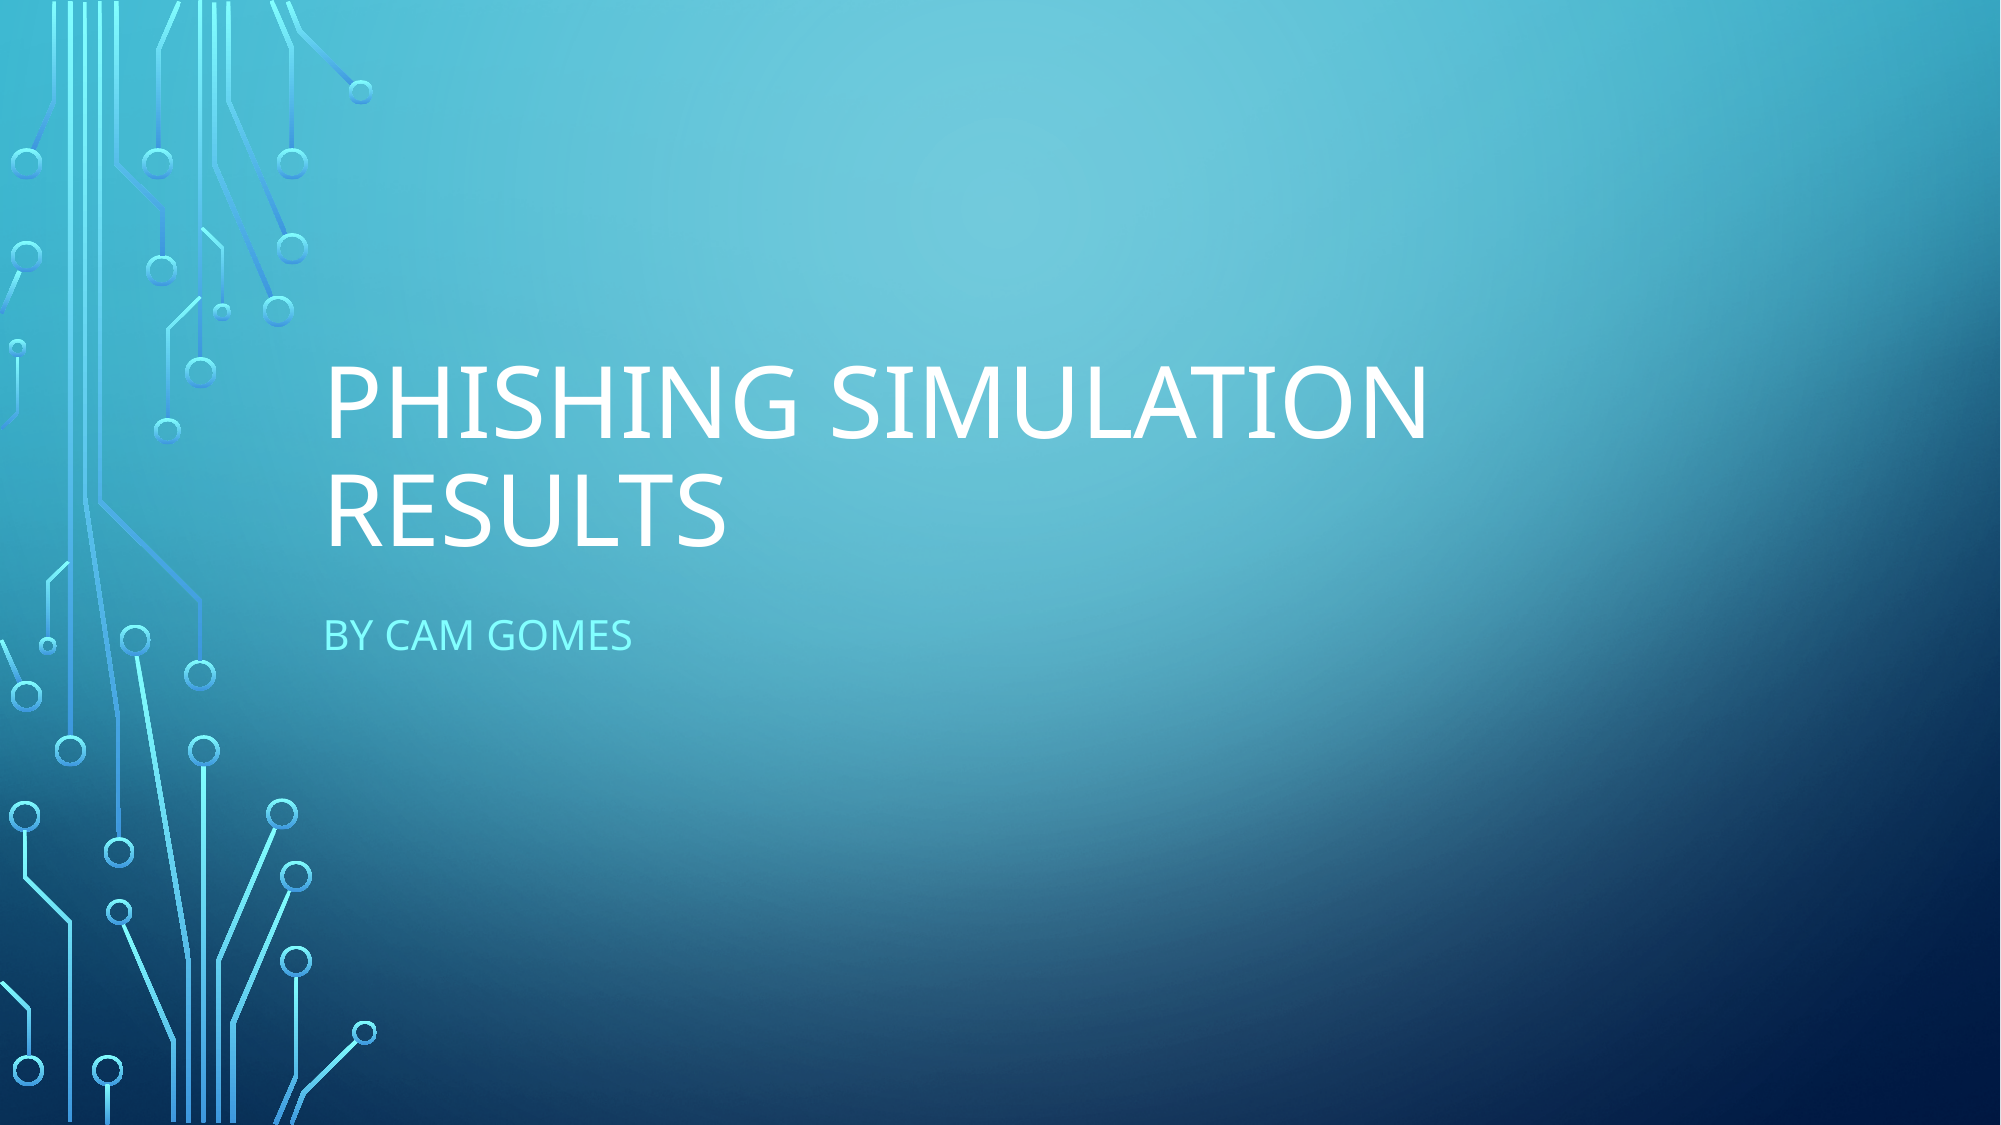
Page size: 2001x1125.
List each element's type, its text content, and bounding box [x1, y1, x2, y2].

subtitle By Cam Gomes [307, 590, 1750, 863]
title Phishing Simulation results [307, 184, 1750, 576]
